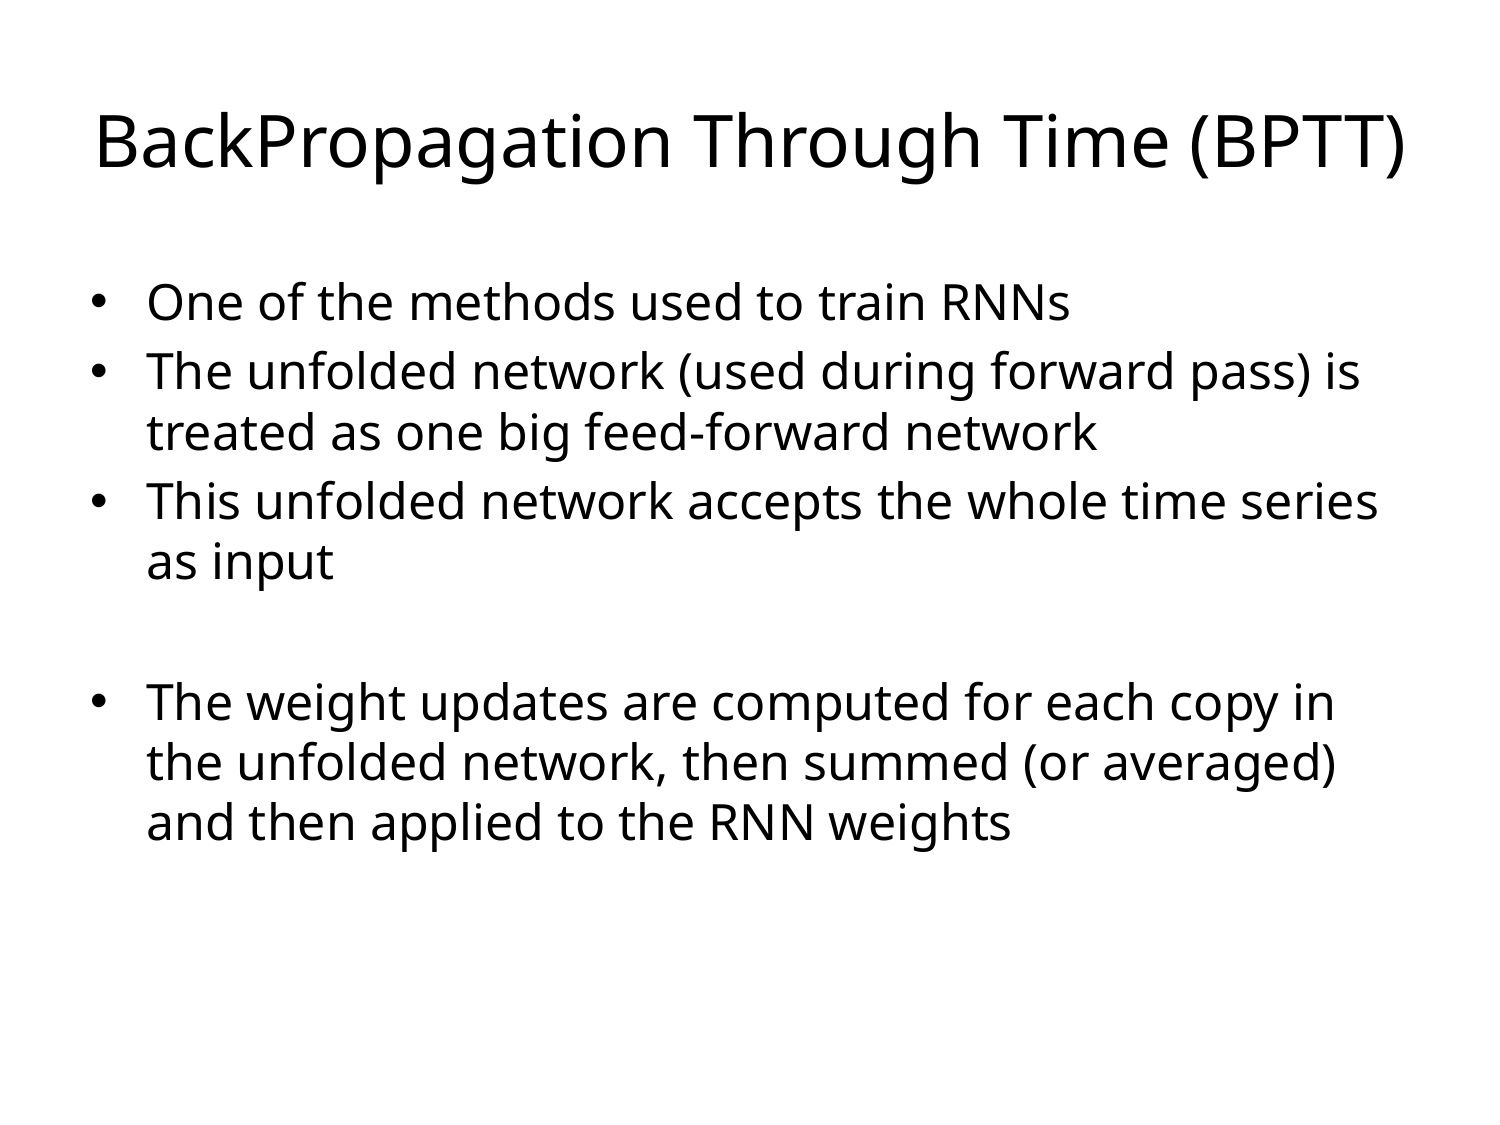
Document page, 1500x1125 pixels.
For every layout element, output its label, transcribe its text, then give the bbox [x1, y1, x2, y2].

list One of the methods used to train RNNs The unfolded network (used during forward pass) is treated as one big feed-forward network This unfolded network accepts the whole time series as input The weight updates are computed for each copy in the unfolded network, then summed (or averaged) and then applied to the RNN weights [75, 262, 1425, 1050]
title BackPropagation Through Time (BPTT) [75, 45, 1425, 233]
